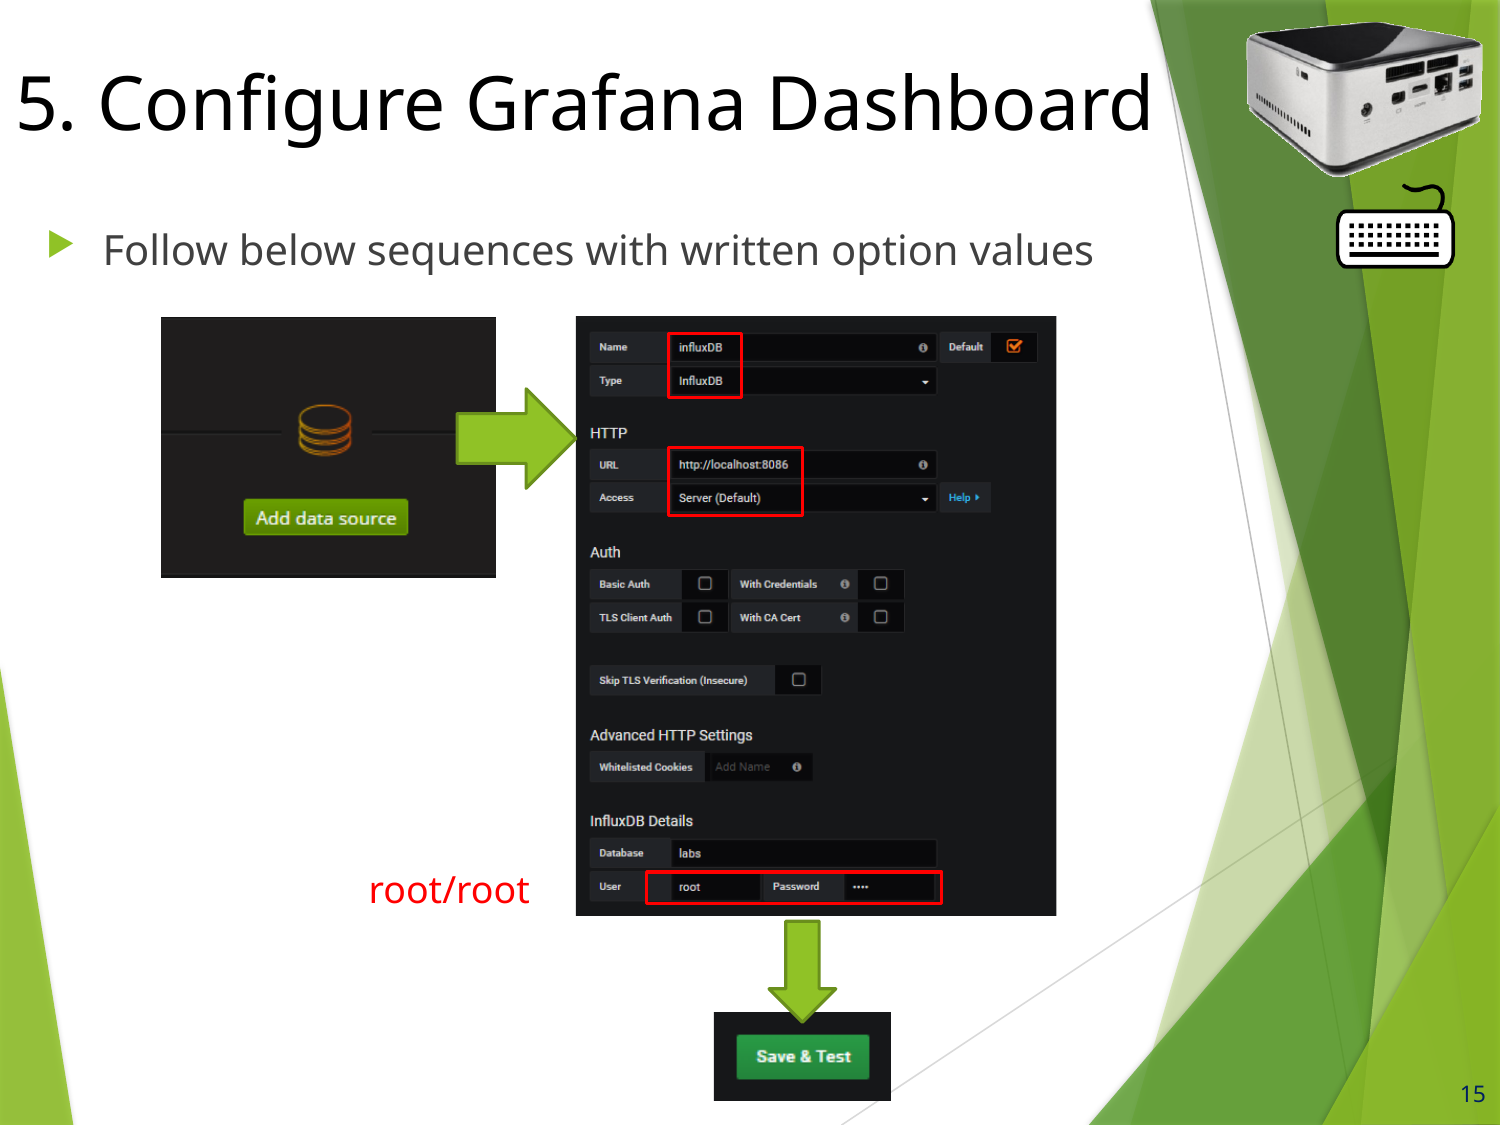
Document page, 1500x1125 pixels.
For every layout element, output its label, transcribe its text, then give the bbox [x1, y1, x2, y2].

text_box [767, 925, 838, 1011]
picture [1237, 19, 1485, 319]
text_box root/root [353, 858, 561, 919]
list Follow below sequences with written option values [31, 216, 1349, 853]
picture [160, 317, 497, 578]
text_box 5. Configure Grafana Dashboard [0, 47, 1233, 158]
picture [713, 1011, 892, 1101]
slide_number 15 [1417, 1065, 1500, 1125]
text_box [501, 387, 570, 490]
picture [575, 316, 1057, 917]
